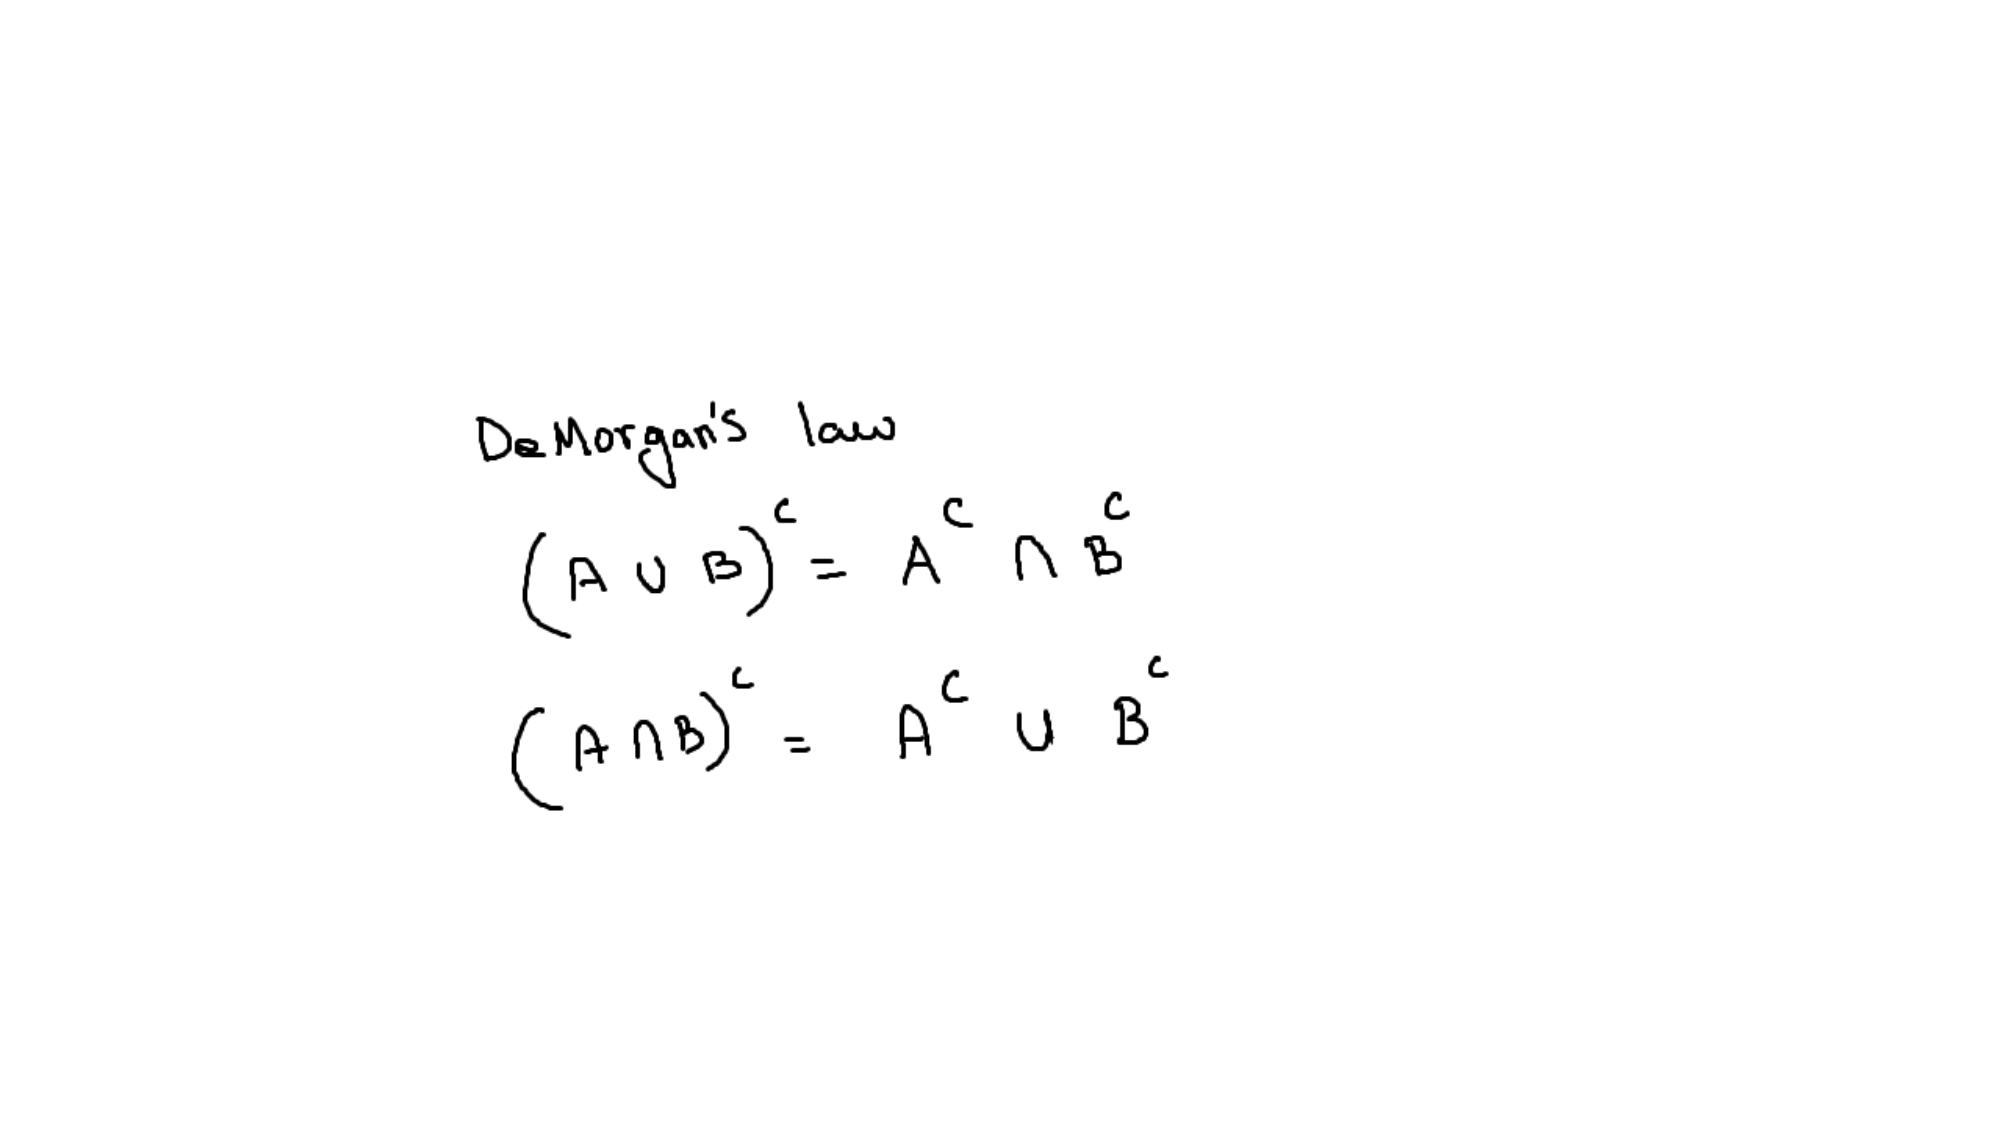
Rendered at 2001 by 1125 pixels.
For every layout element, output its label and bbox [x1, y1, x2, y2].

picture [390, 369, 1671, 1090]
